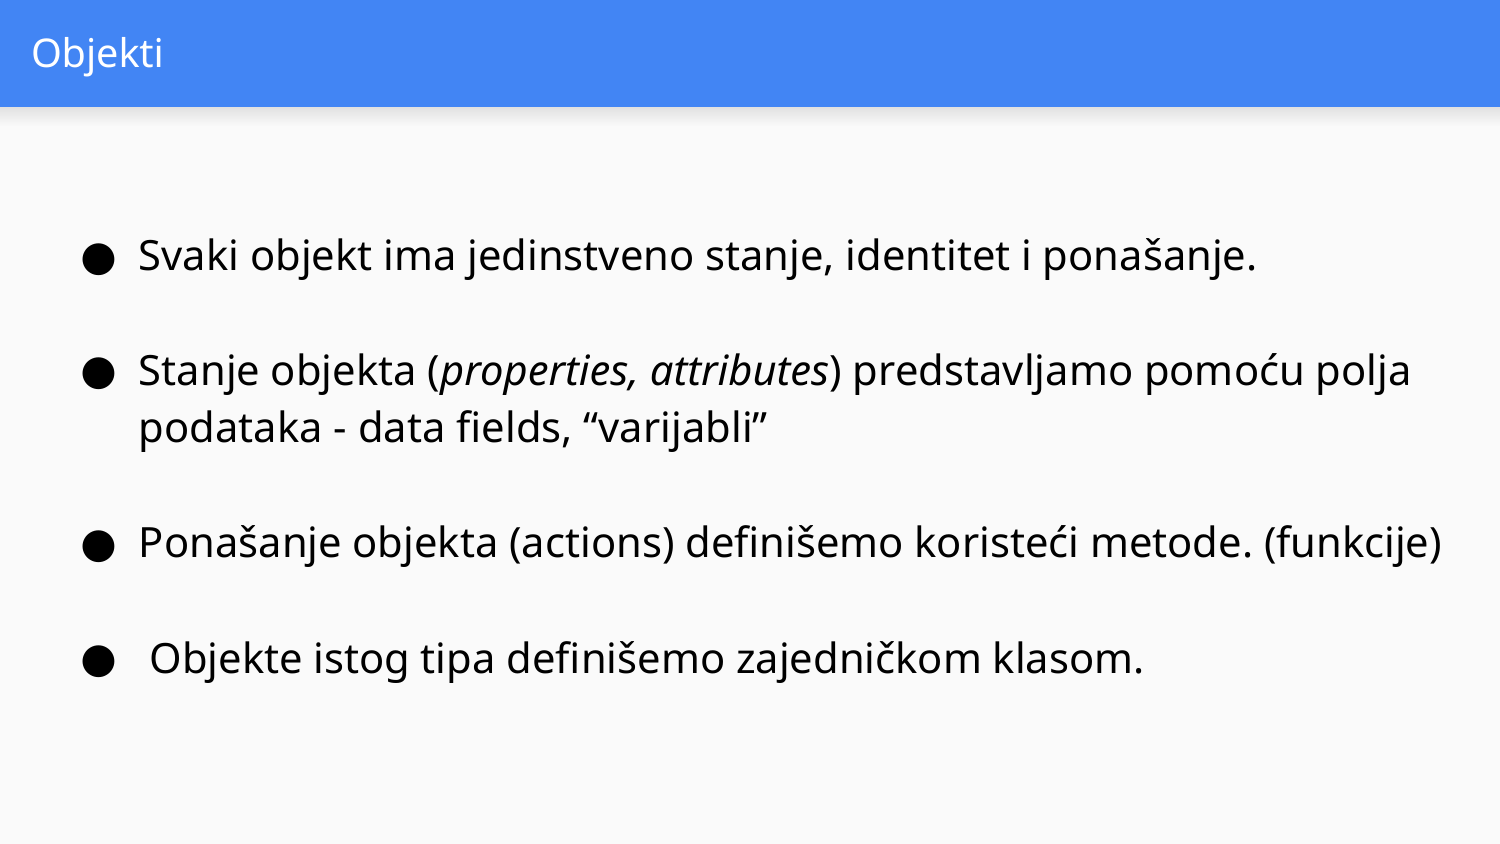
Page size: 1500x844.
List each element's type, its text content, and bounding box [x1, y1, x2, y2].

text_box Svaki objekt ima jedinstveno stanje, identitet i ponašanje. Stanje objekta (properties, attributes) predstavljamo pomoću polja podataka - data fields, “varijabli” Ponašanje objekta (actions) definišemo koristeći metode. (funkcije) Objekte istog tipa definišemo zajedničkom klasom. [48, 156, 1479, 697]
title Objekti [16, 2, 1464, 102]
